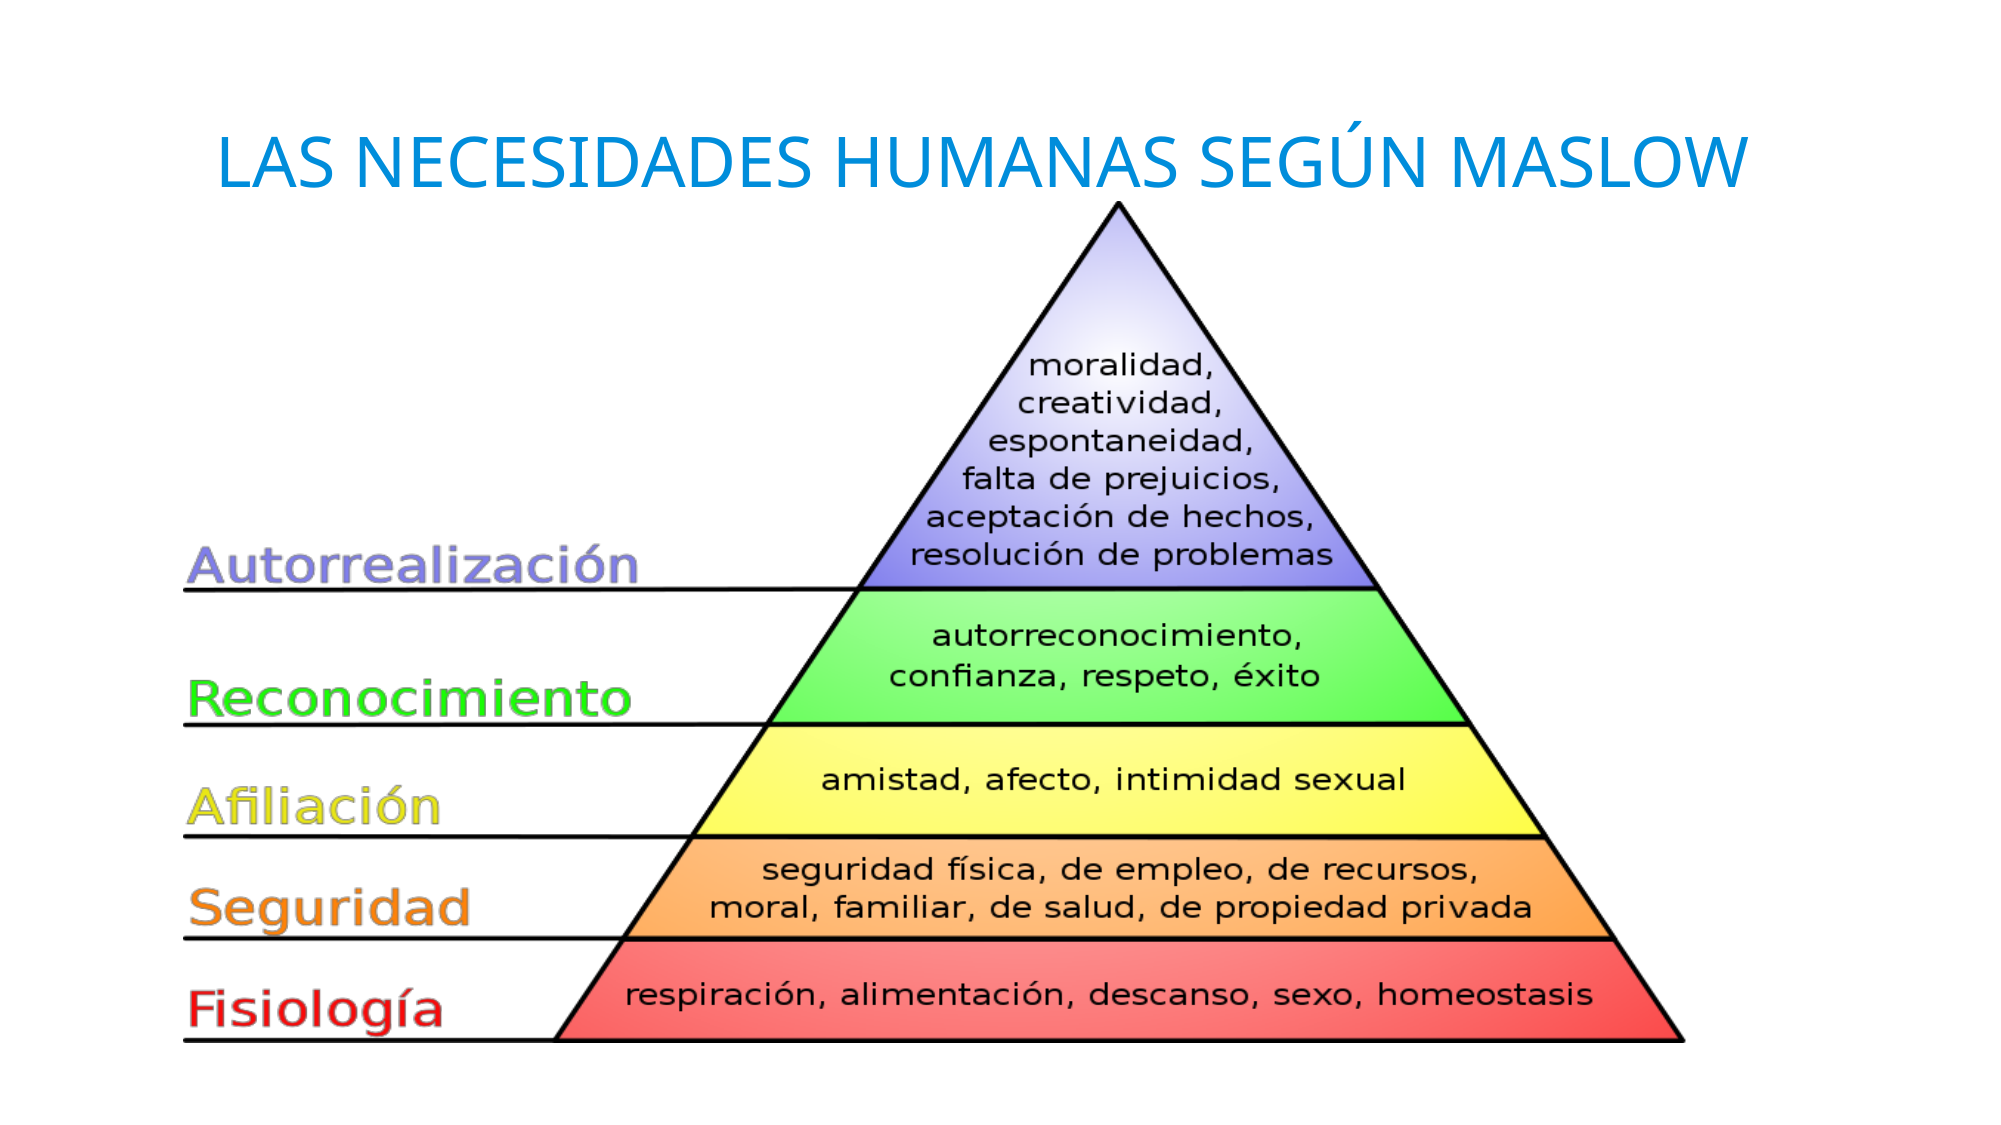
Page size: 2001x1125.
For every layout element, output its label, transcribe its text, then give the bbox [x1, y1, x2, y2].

picture [183, 201, 1697, 1043]
title LAS NECESIDADES HUMANAS SEGÚN MASLOW [68, 97, 1932, 223]
